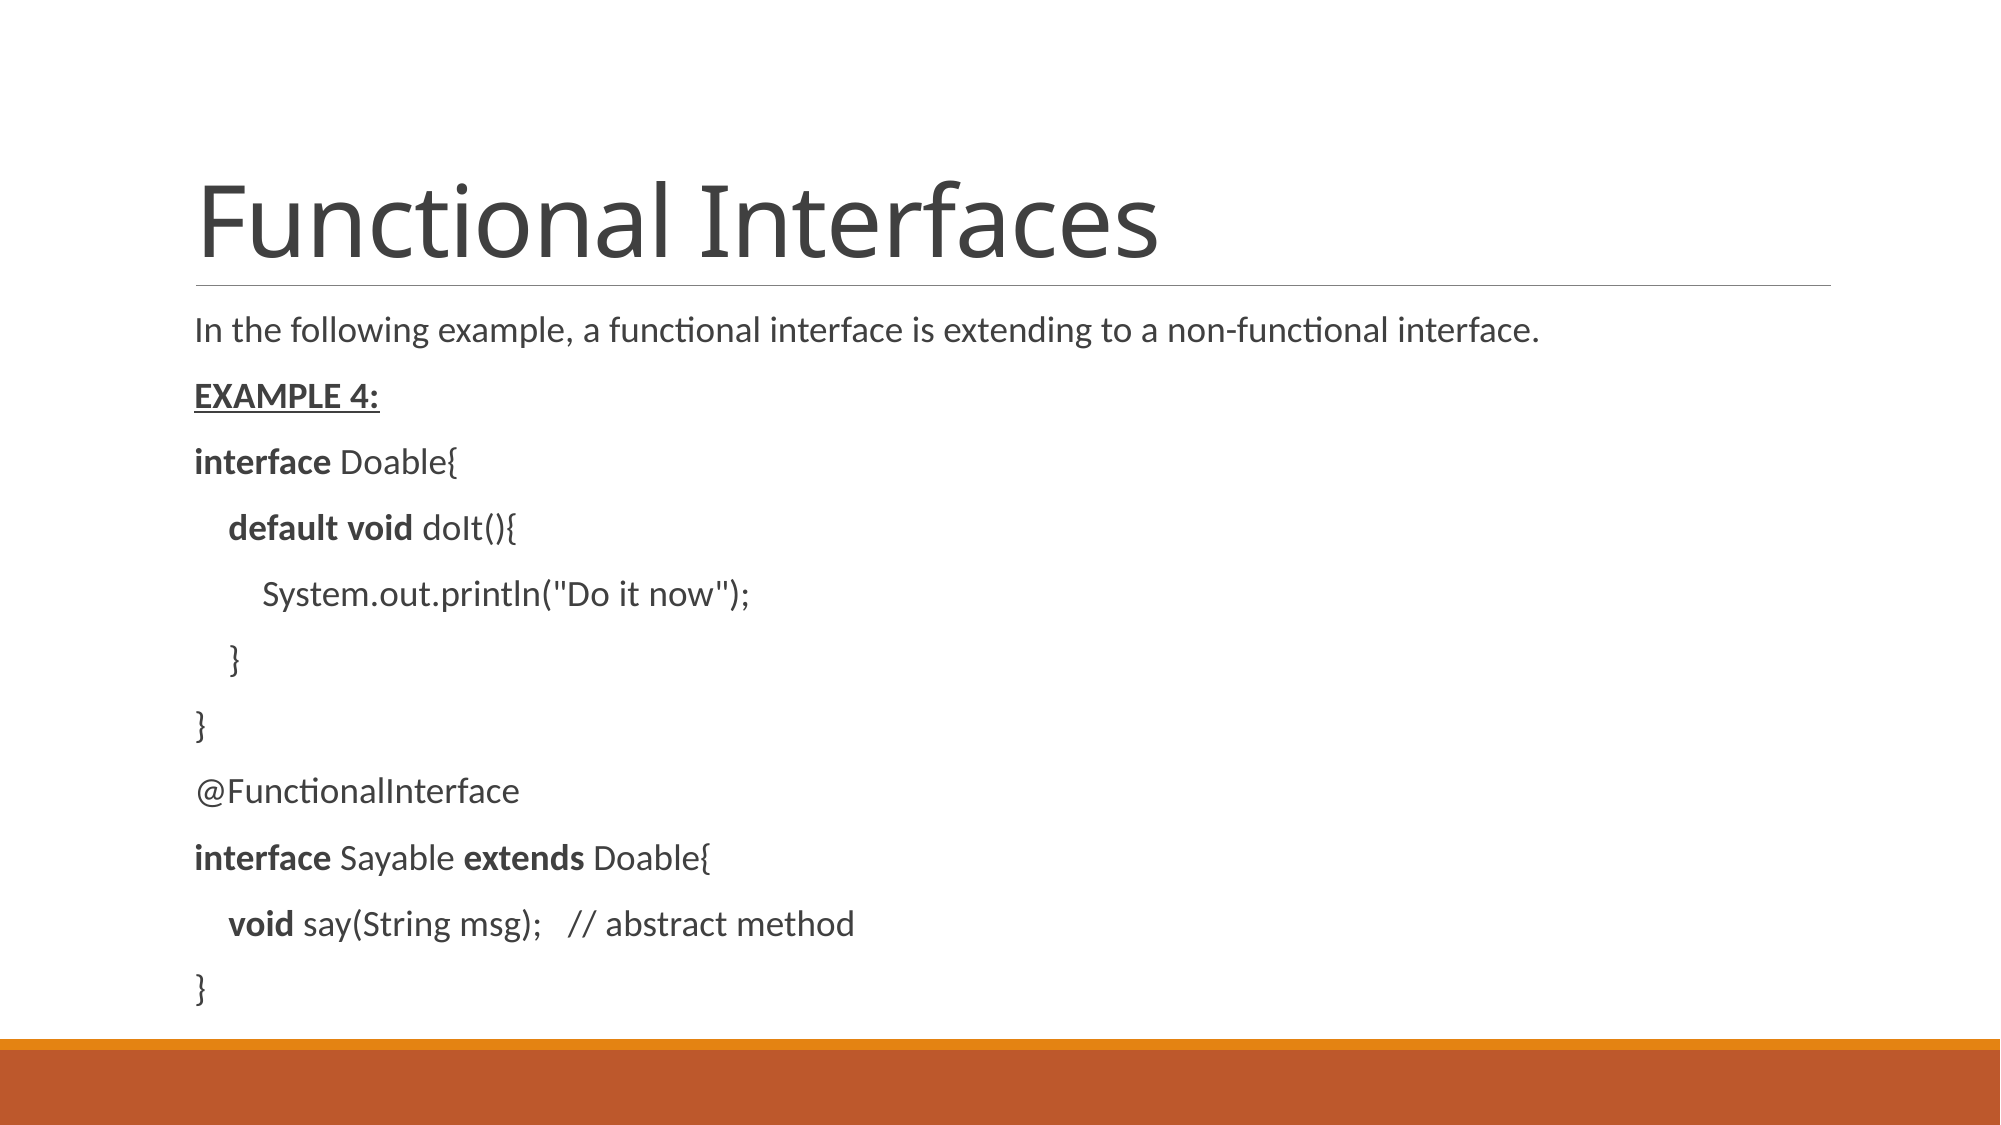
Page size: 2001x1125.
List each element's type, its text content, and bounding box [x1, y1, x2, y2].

title Functional Interfaces [180, 47, 1830, 285]
list In the following example, a functional interface is extending to a non-functional interface. EXAMPLE 4: interface Doable{ default void doIt(){ System.out.println("Do it now"); } } @FunctionalInterface interface Sayable extends Doable{ void say(String msg); // abstract method } [180, 302, 1830, 1021]
